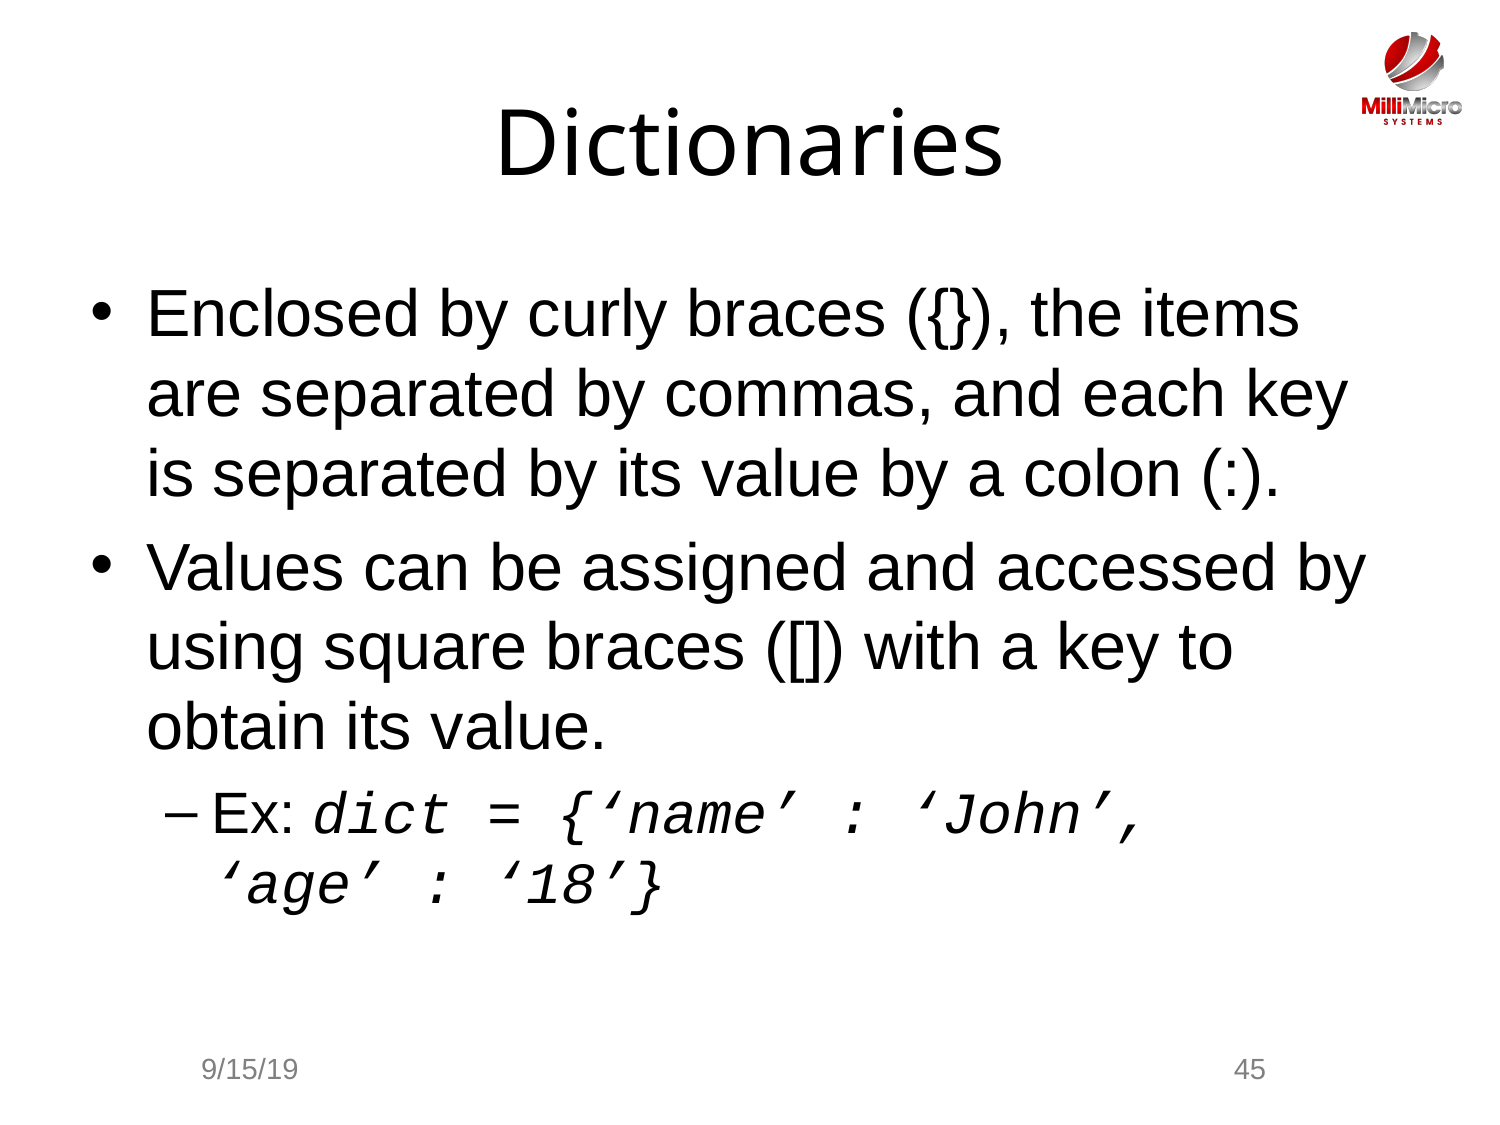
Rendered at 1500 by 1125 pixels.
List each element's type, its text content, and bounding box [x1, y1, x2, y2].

list Enclosed by curly braces ({}), the items are separated by commas, and each key is separated by its value by a colon (:). Values can be assigned and accessed by using square braces ([]) with a key to obtain its value. Ex: dict = {‘name’ : ‘John’, ‘age’ : ‘18’} [75, 262, 1425, 1005]
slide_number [75, 1042, 425, 1103]
slide_number 45 [1074, 1042, 1425, 1103]
title Dictionaries [75, 45, 1425, 233]
picture [1362, 32, 1462, 125]
